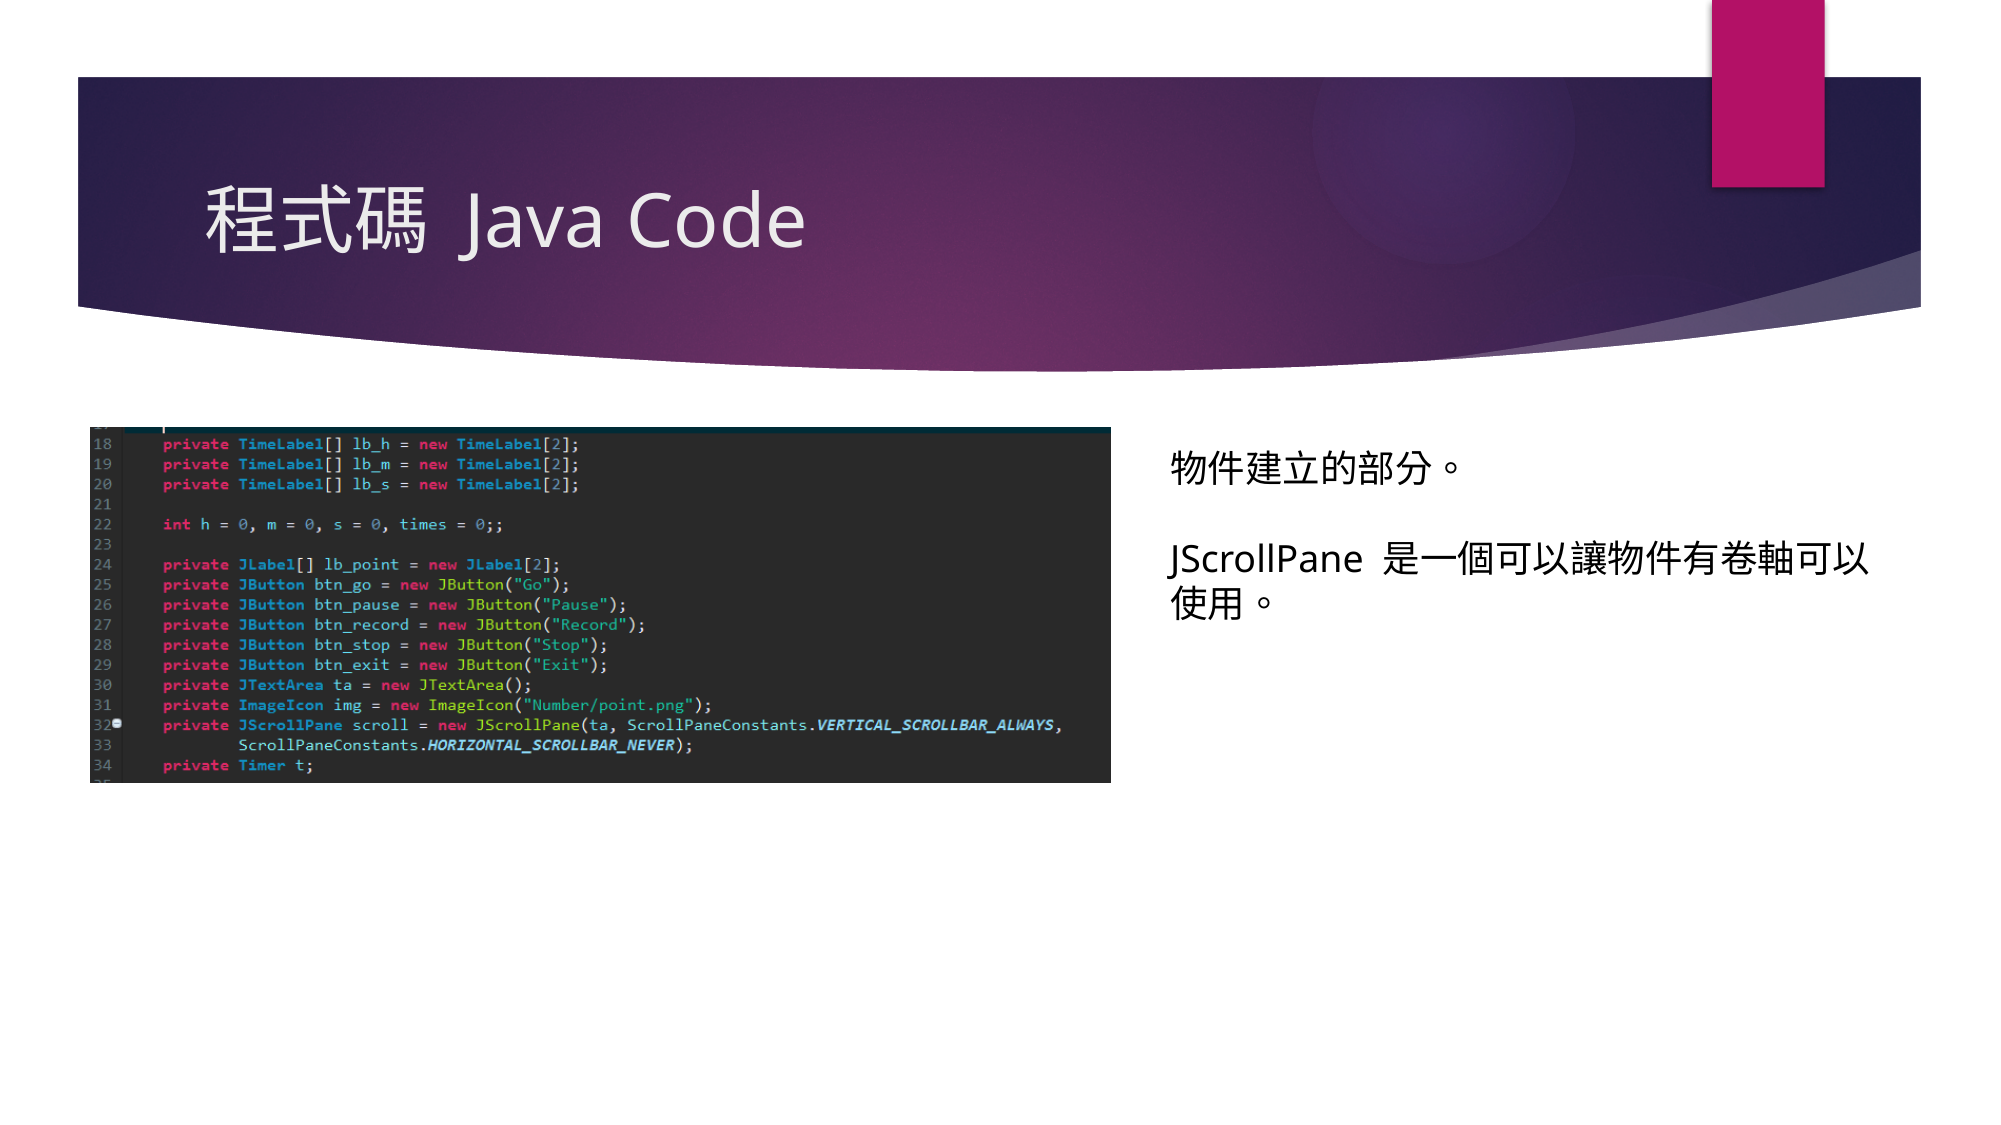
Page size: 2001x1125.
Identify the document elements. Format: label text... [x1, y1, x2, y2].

text_box 物件建立的部分。 JScrollPane 是一個可以讓物件有卷軸可以使用。 [1155, 437, 1907, 633]
title 程式碼 Java Code [189, 159, 1627, 276]
picture [90, 427, 1112, 783]
